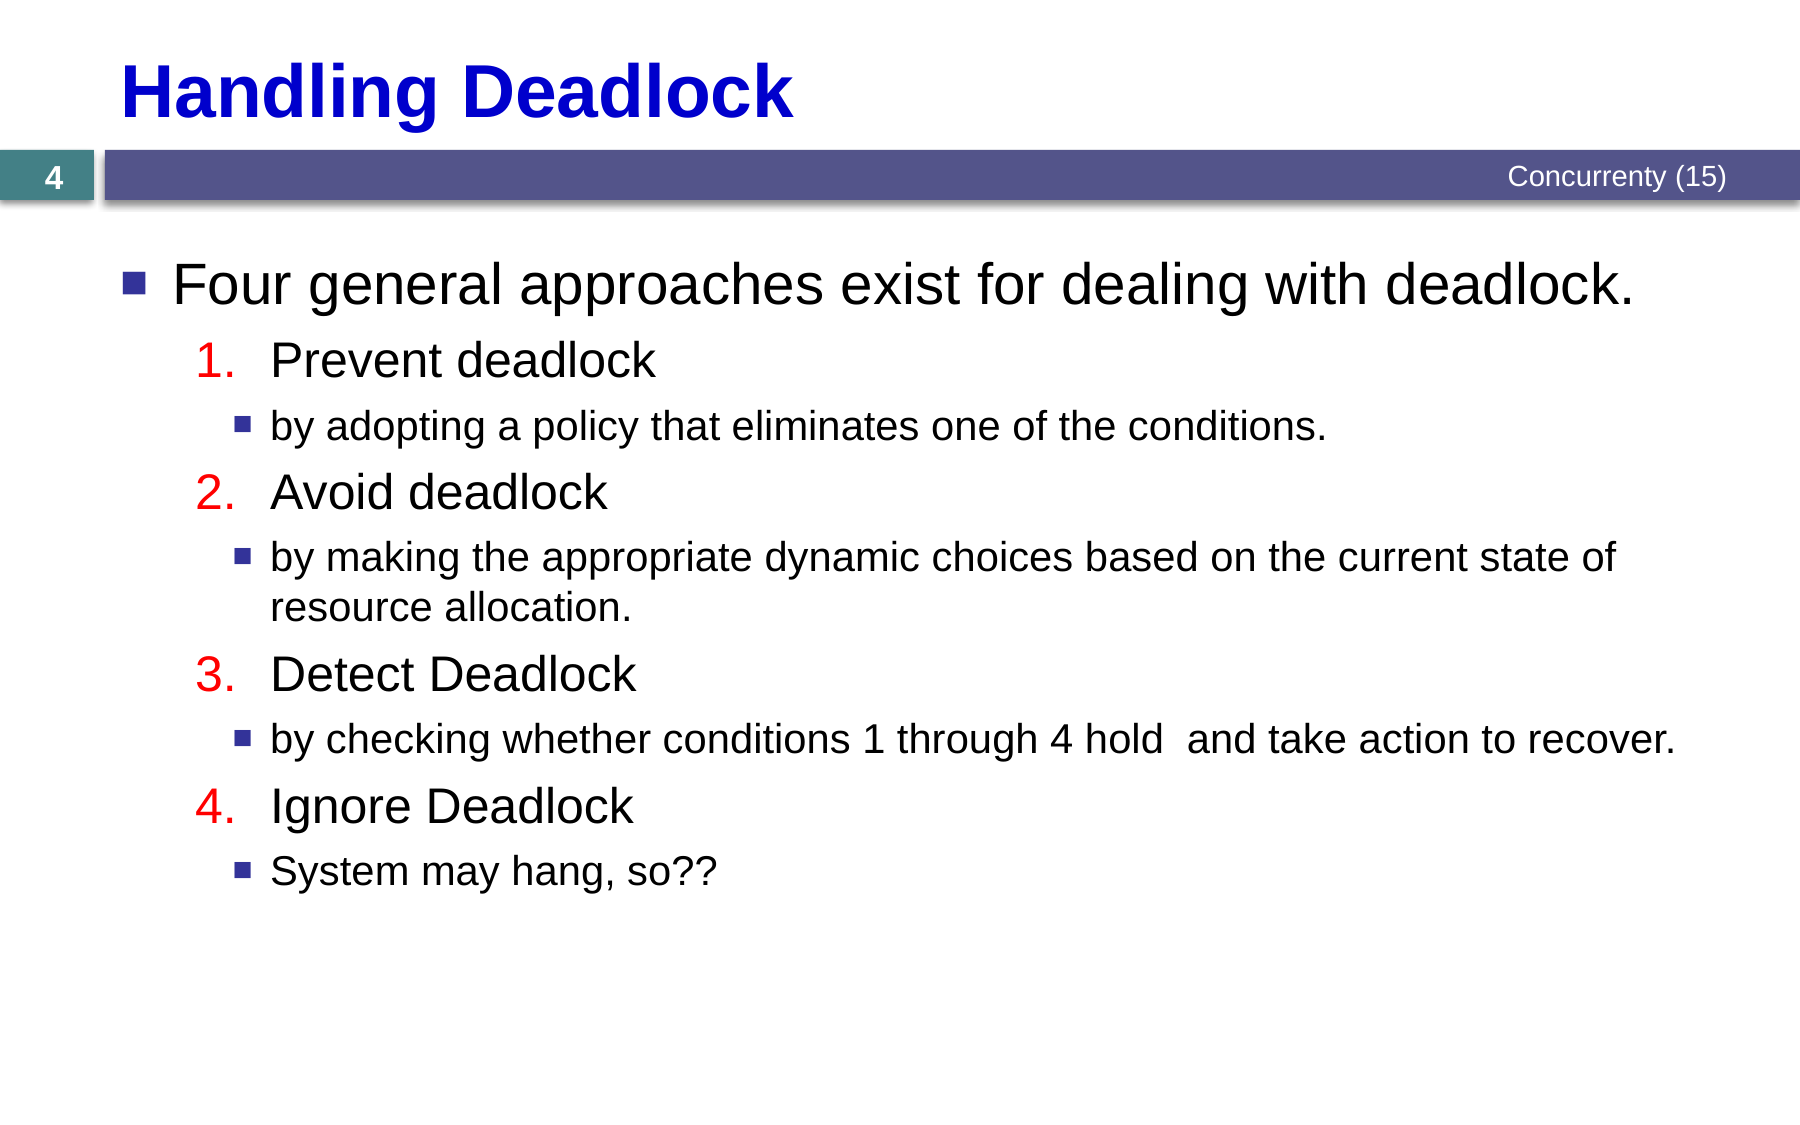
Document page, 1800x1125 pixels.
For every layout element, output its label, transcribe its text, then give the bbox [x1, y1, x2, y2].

title Handling Deadlock [104, 27, 1743, 148]
footer Concurrenty (15) [925, 149, 1743, 199]
list Four general approaches exist for dealing with deadlock. Prevent deadlock by adopting a policy that eliminates one of the conditions. Avoid deadlock by making the appropriate dynamic choices based on the current state of resource allocation. Detect Deadlock by checking whether conditions 1 through 4 hold and take action to recover. Ignore Deadlock System may hang, so?? [104, 238, 1800, 1075]
slide_number 4 [0, 153, 108, 199]
